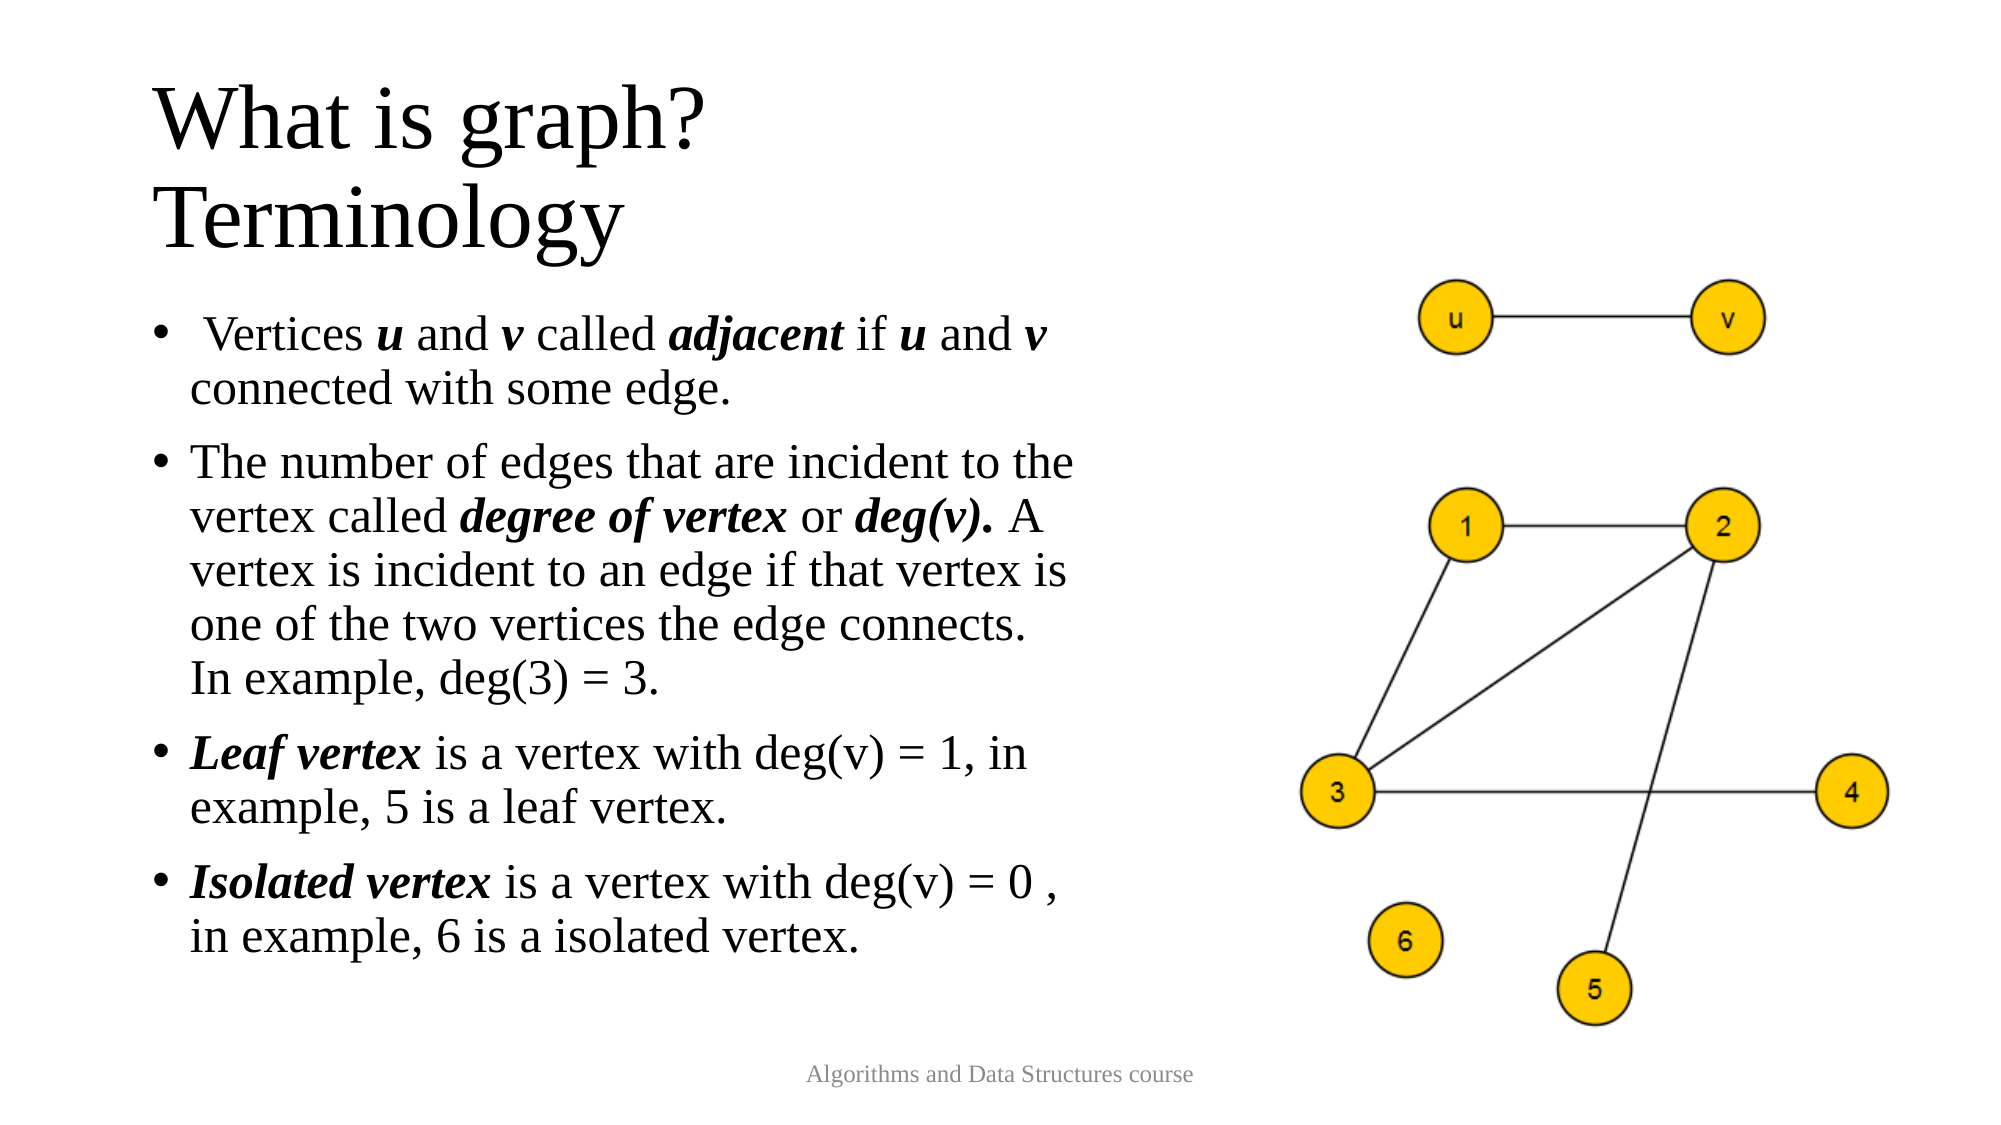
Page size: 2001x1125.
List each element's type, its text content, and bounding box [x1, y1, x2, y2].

picture [1345, 214, 1863, 422]
footer Algorithms and Data Structures course [662, 1042, 1338, 1103]
title What is graph? Terminology [137, 59, 1863, 278]
picture [1285, 455, 1969, 1073]
list Vertices u and v called adjacent if u and v connected with some edge. The number of edges that are incident to the vertex called degree of vertex or deg(v). A vertex is incident to an edge if that vertex is one of the two vertices the edge connects. In example, deg(3) = 3. Leaf vertex is a vertex with deg(v) = 1, in example, 5 is a leaf vertex. Isolated vertex is a vertex with deg(v) = 0 , in example, 6 is a isolated vertex. [137, 299, 1091, 1014]
